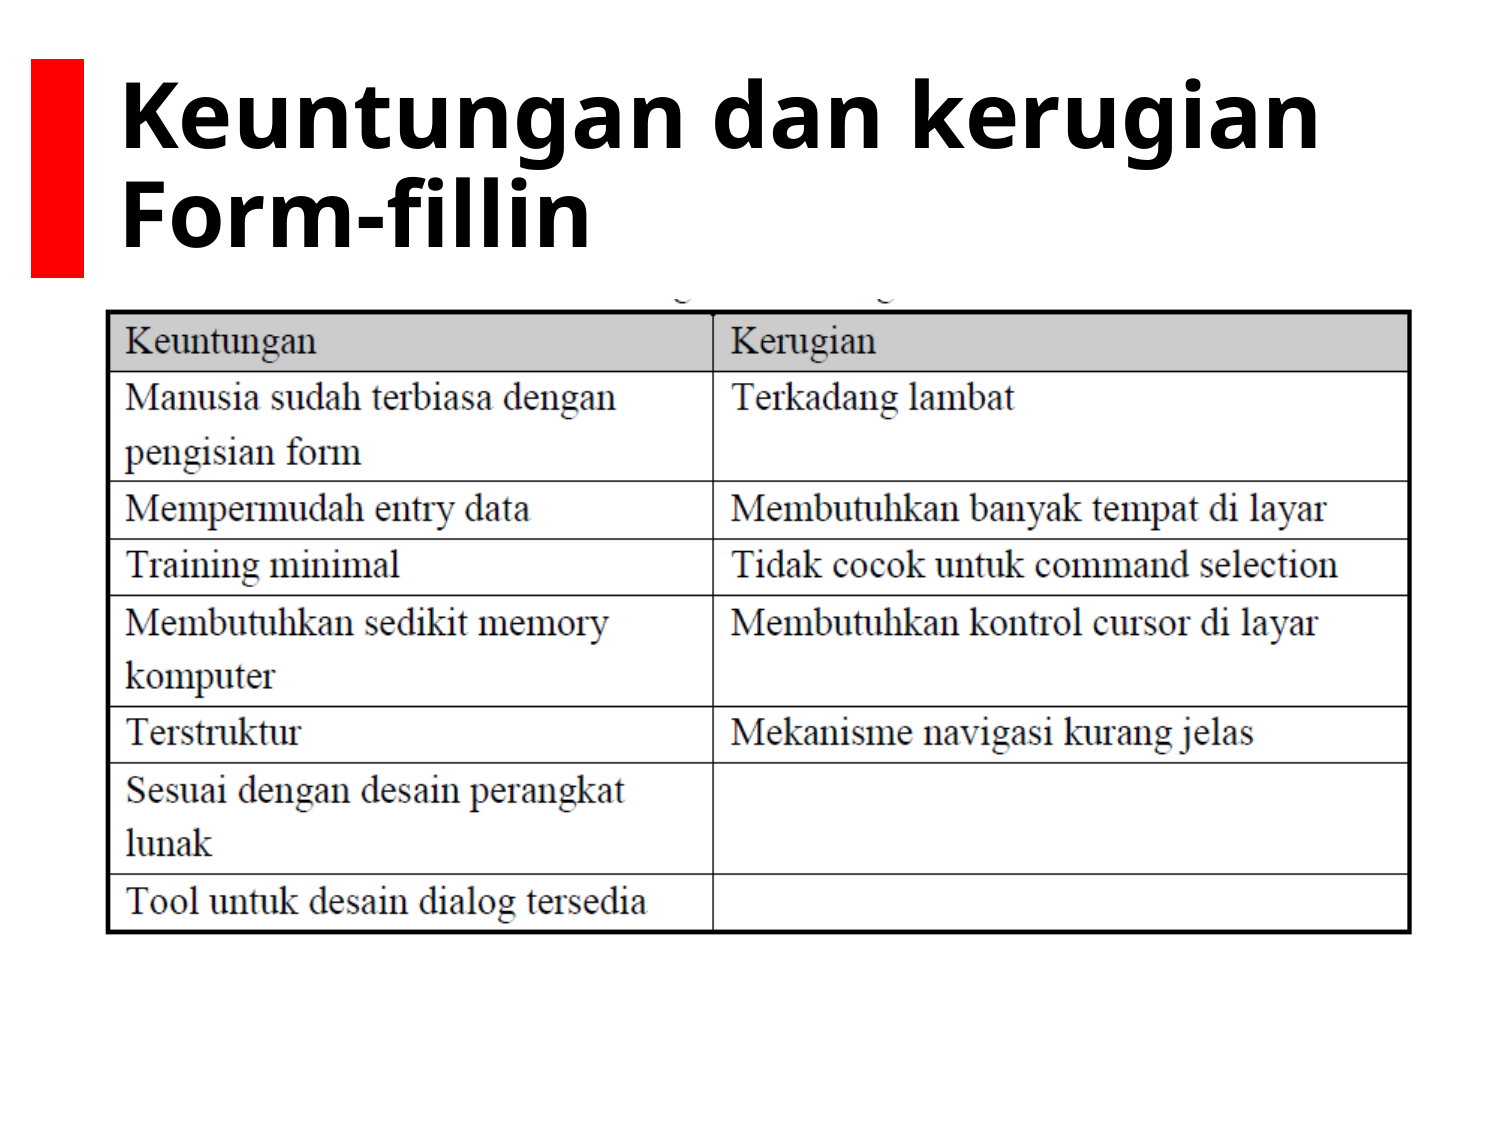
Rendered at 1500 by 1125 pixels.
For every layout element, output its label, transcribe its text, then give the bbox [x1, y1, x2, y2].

picture [103, 299, 1421, 944]
title Keuntungan dan kerugian Form-fillin [103, 59, 1397, 278]
